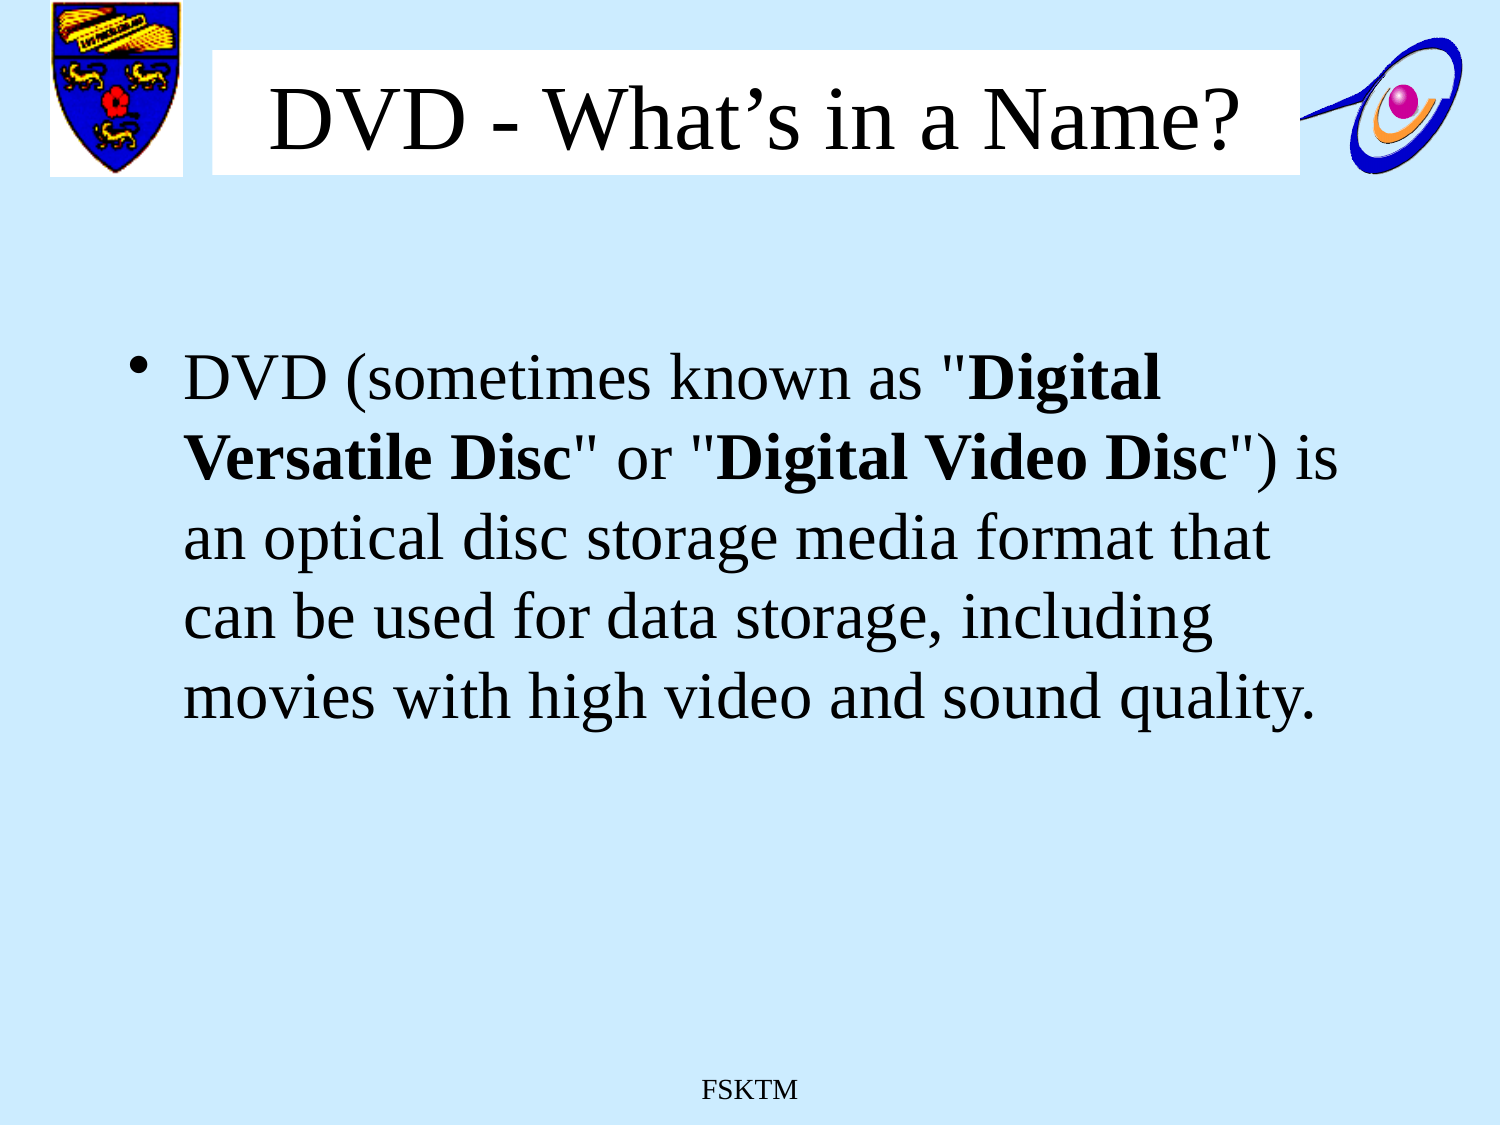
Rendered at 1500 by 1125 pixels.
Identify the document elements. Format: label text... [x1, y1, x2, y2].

footer FSKTM [512, 1062, 988, 1101]
picture [50, 0, 183, 177]
list DVD (sometimes known as "Digital Versatile Disc" or "Digital Video Disc") is an optical disc storage media format that can be used for data storage, including movies with high video and sound quality. [112, 324, 1388, 1001]
title DVD - What’s in a Name? [212, 49, 1301, 176]
picture [1287, 37, 1463, 175]
